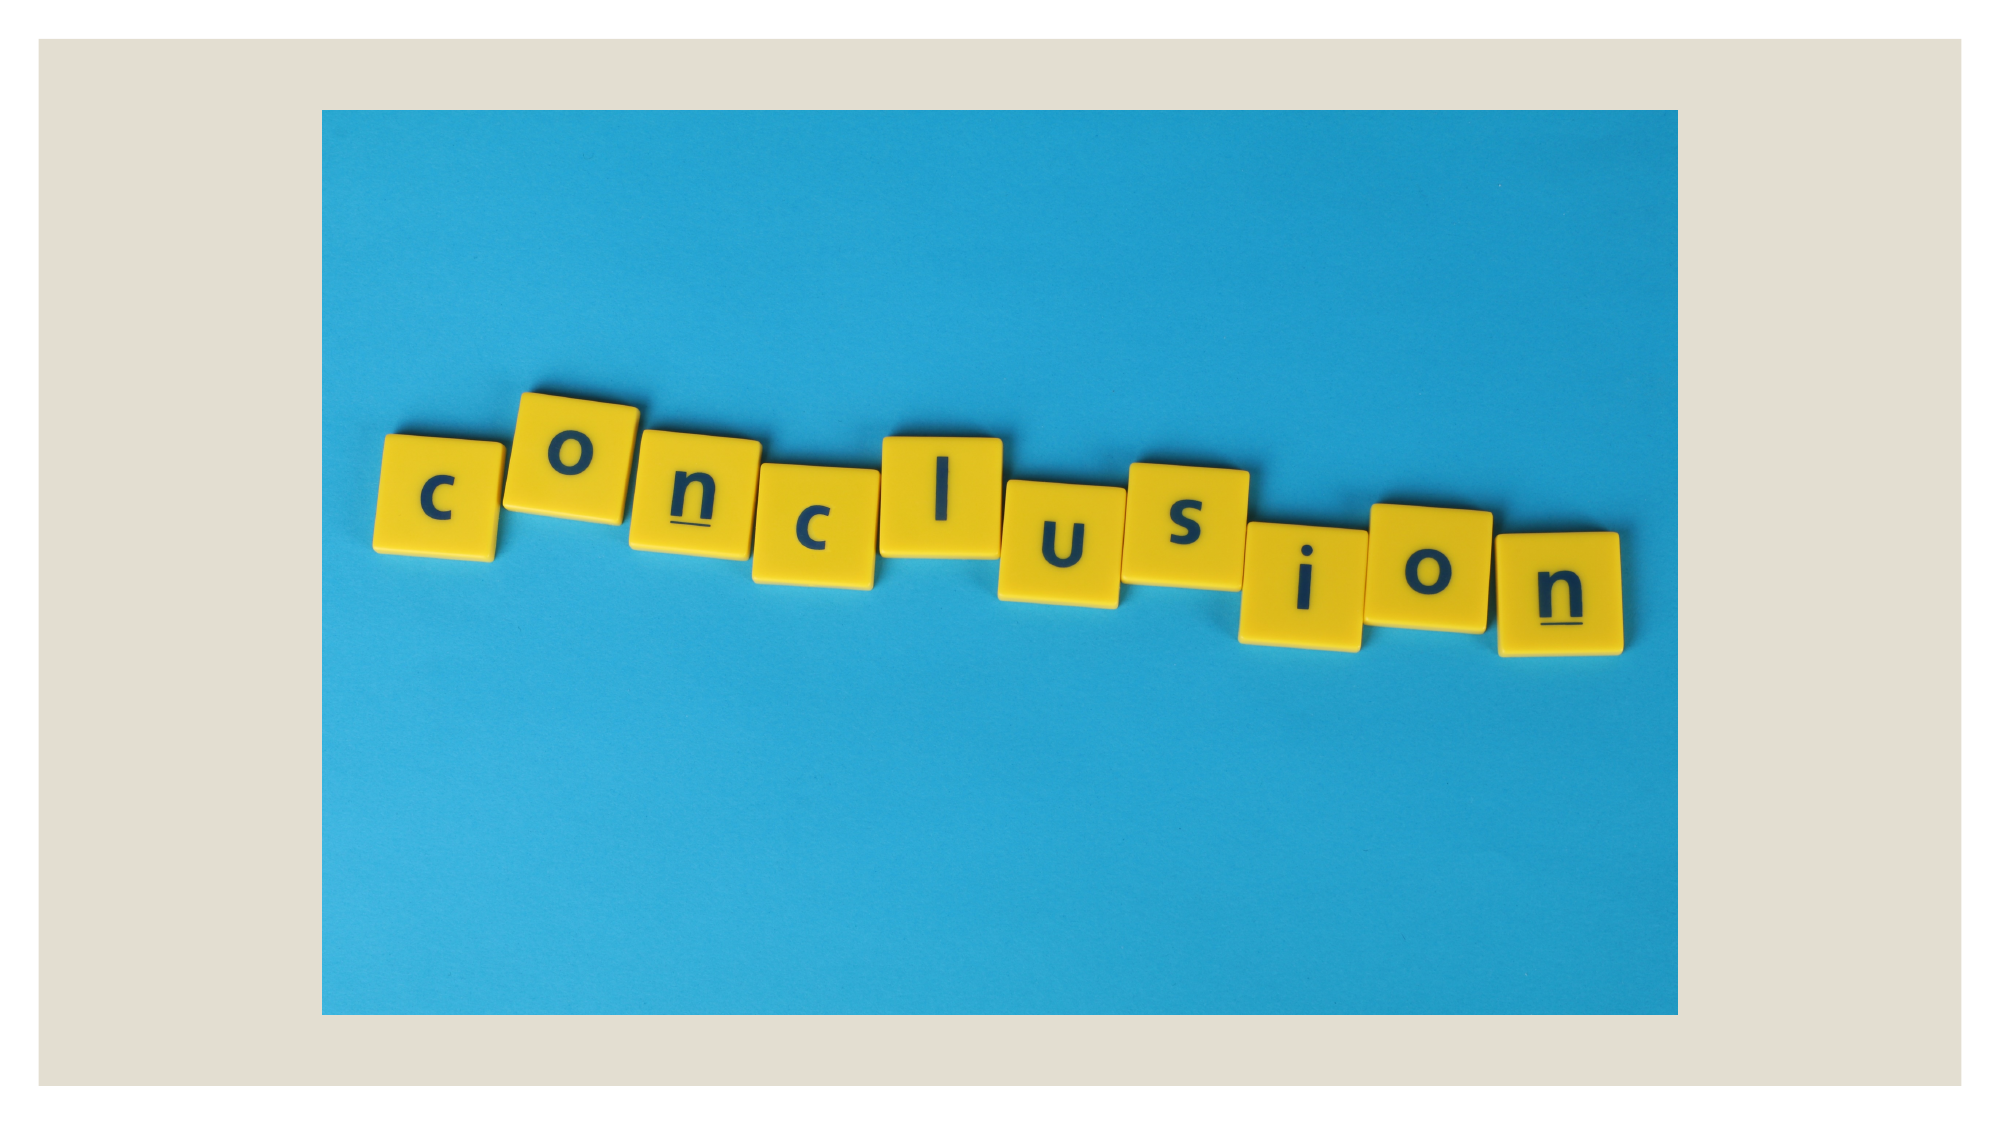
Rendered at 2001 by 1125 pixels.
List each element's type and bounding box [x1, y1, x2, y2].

list [322, 110, 1678, 1015]
